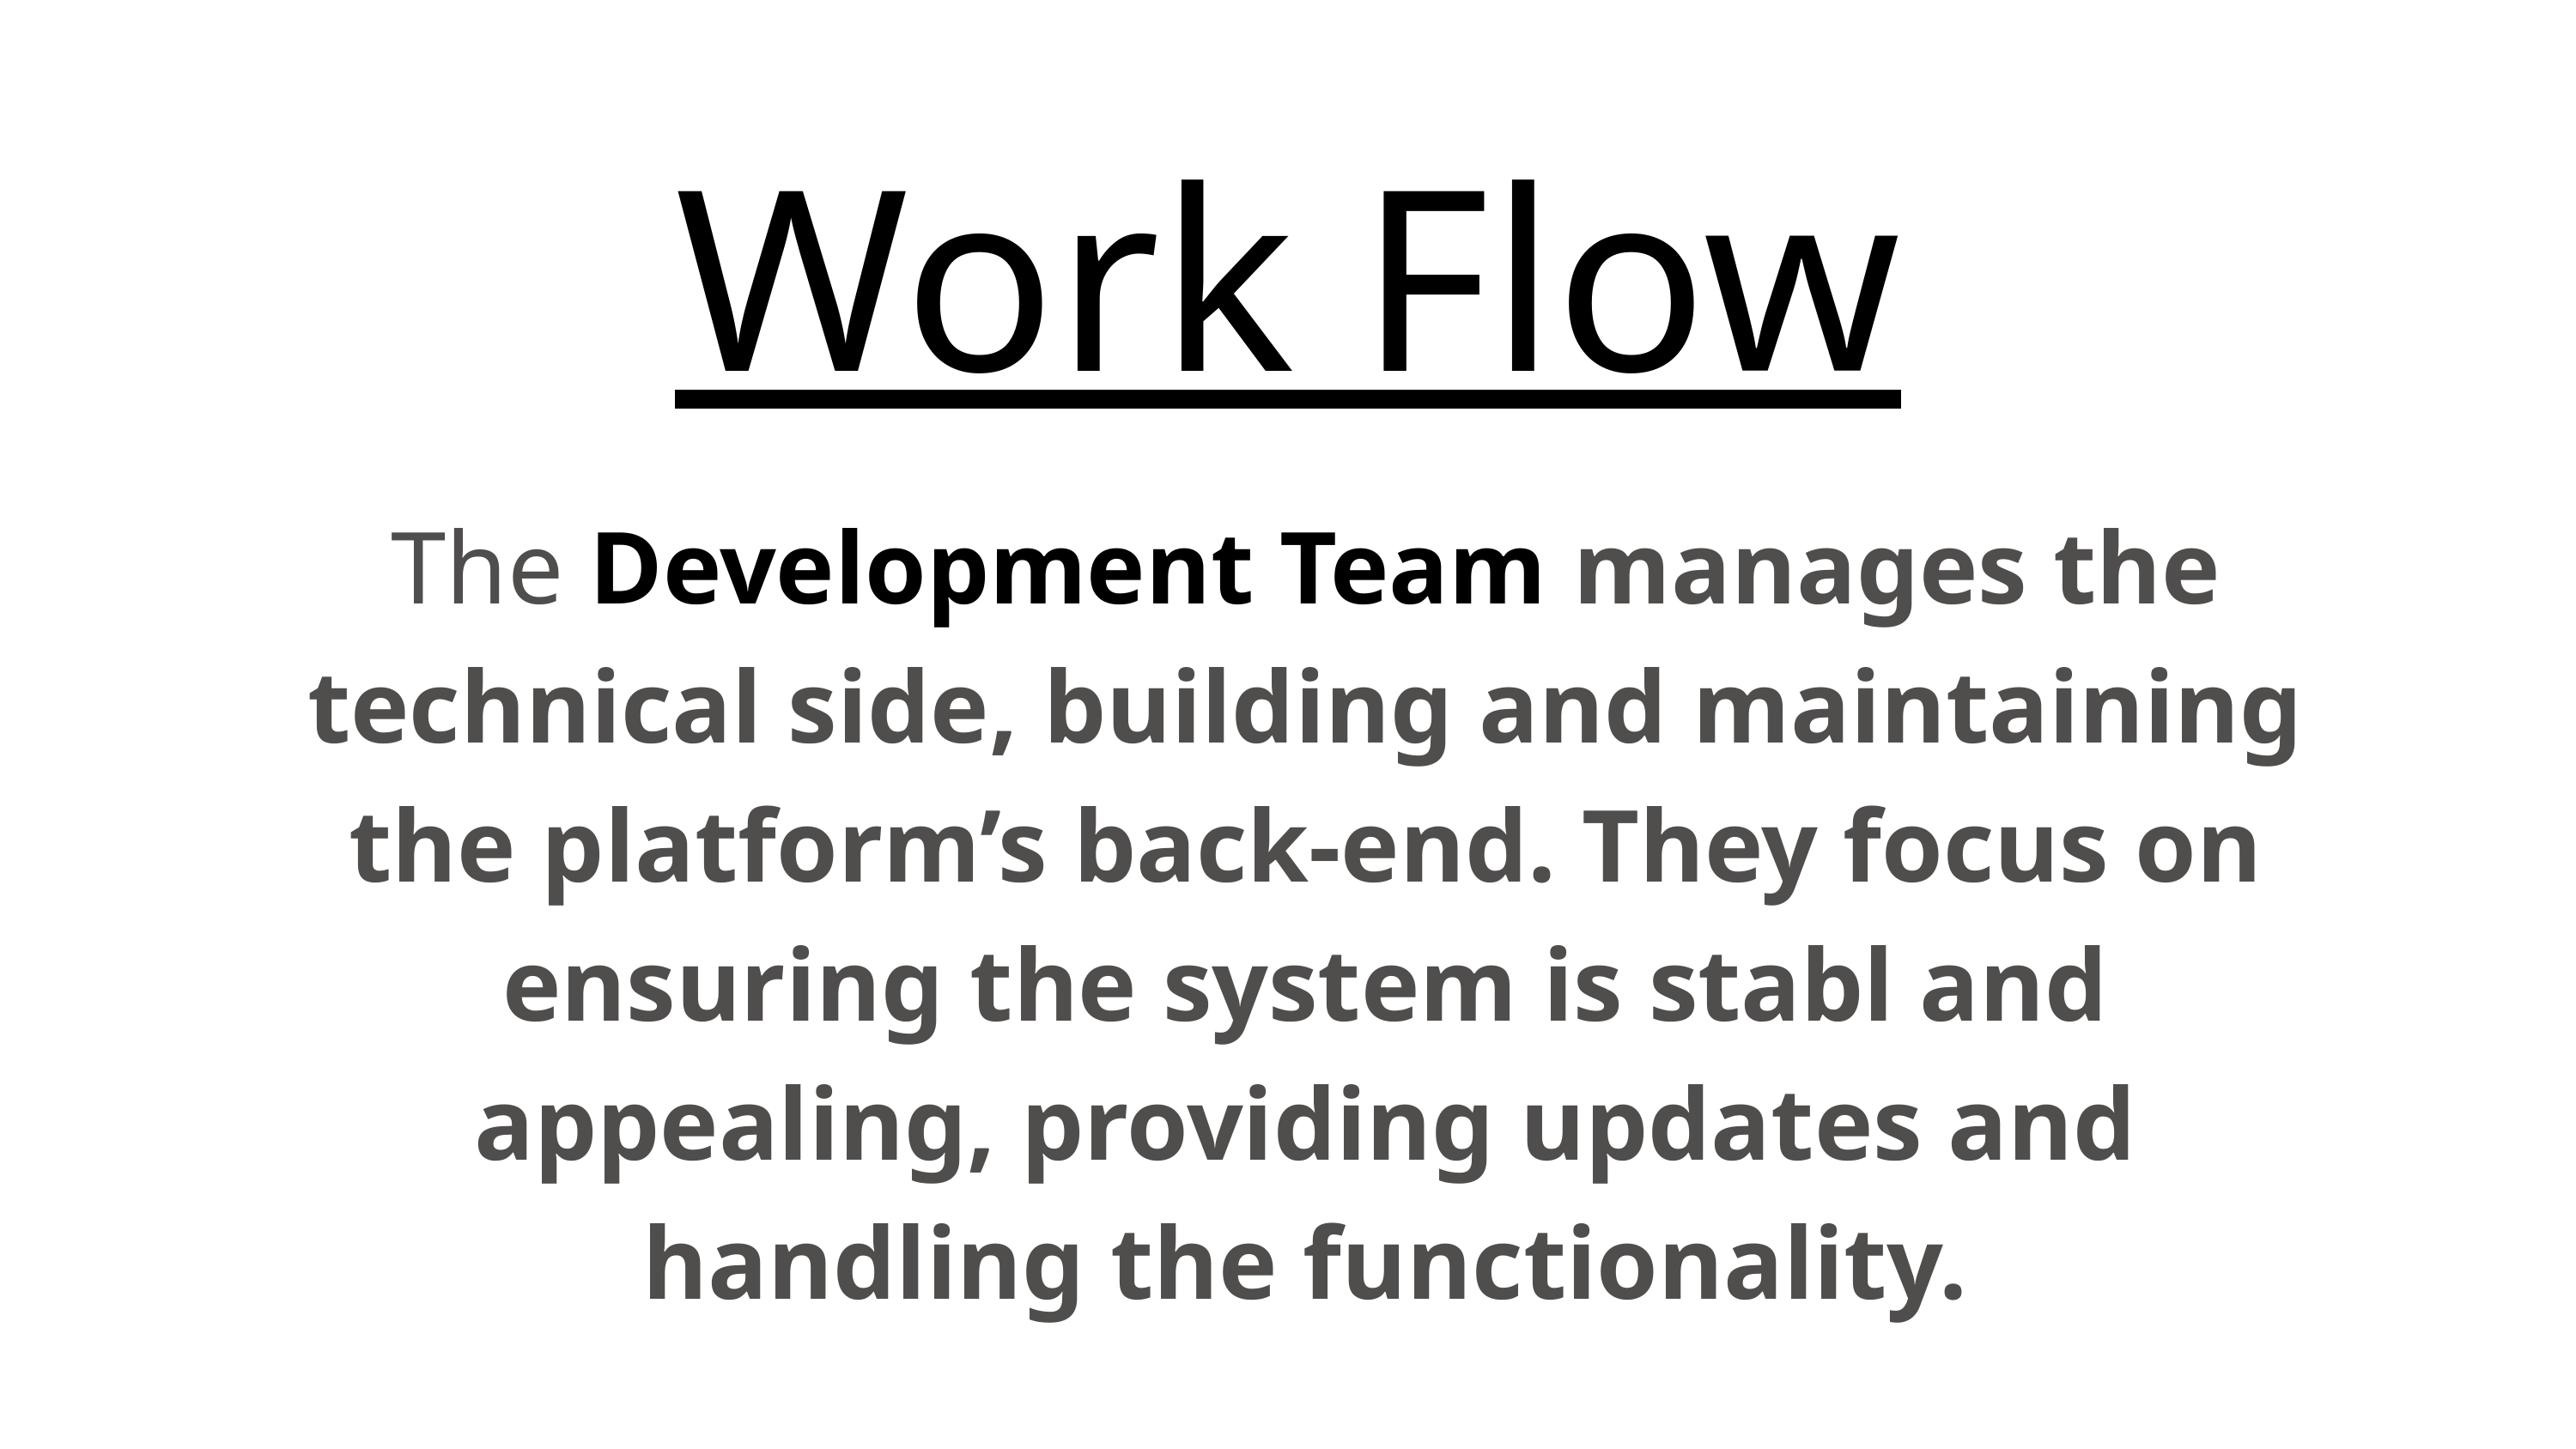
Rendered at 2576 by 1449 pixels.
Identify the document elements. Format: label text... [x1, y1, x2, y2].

text_box The Development Team manages the technical side, building and maintaining the platform’s back-end. They focus on ensuring the system is stabl and appealing, providing updates and handling the functionality. [242, 484, 2370, 1319]
text_box Work Flow [279, 69, 2297, 422]
